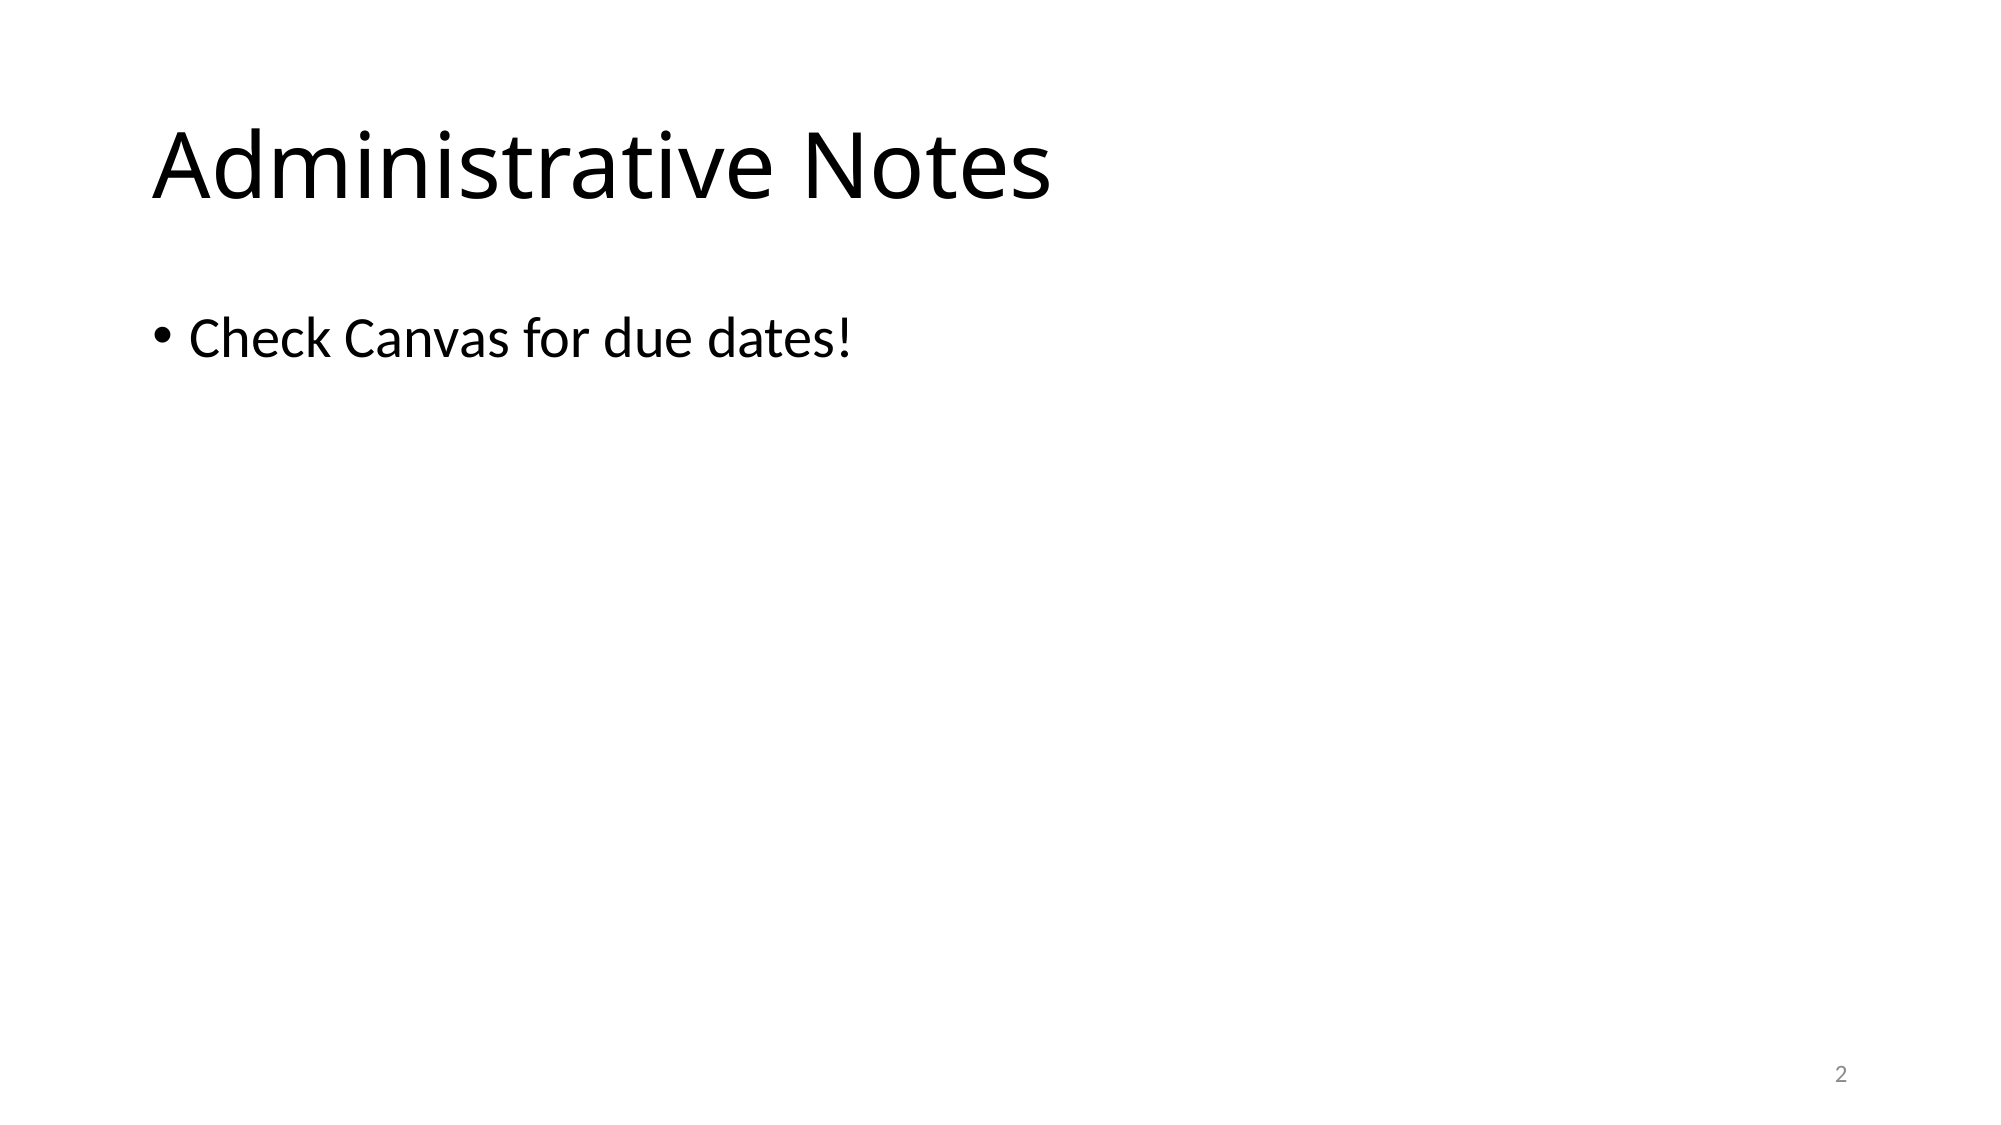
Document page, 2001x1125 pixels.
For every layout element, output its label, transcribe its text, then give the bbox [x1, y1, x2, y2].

list Check Canvas for due dates! [137, 299, 1427, 1014]
slide_number 2 [1412, 1042, 1863, 1103]
title Administrative Notes [137, 59, 1863, 278]
